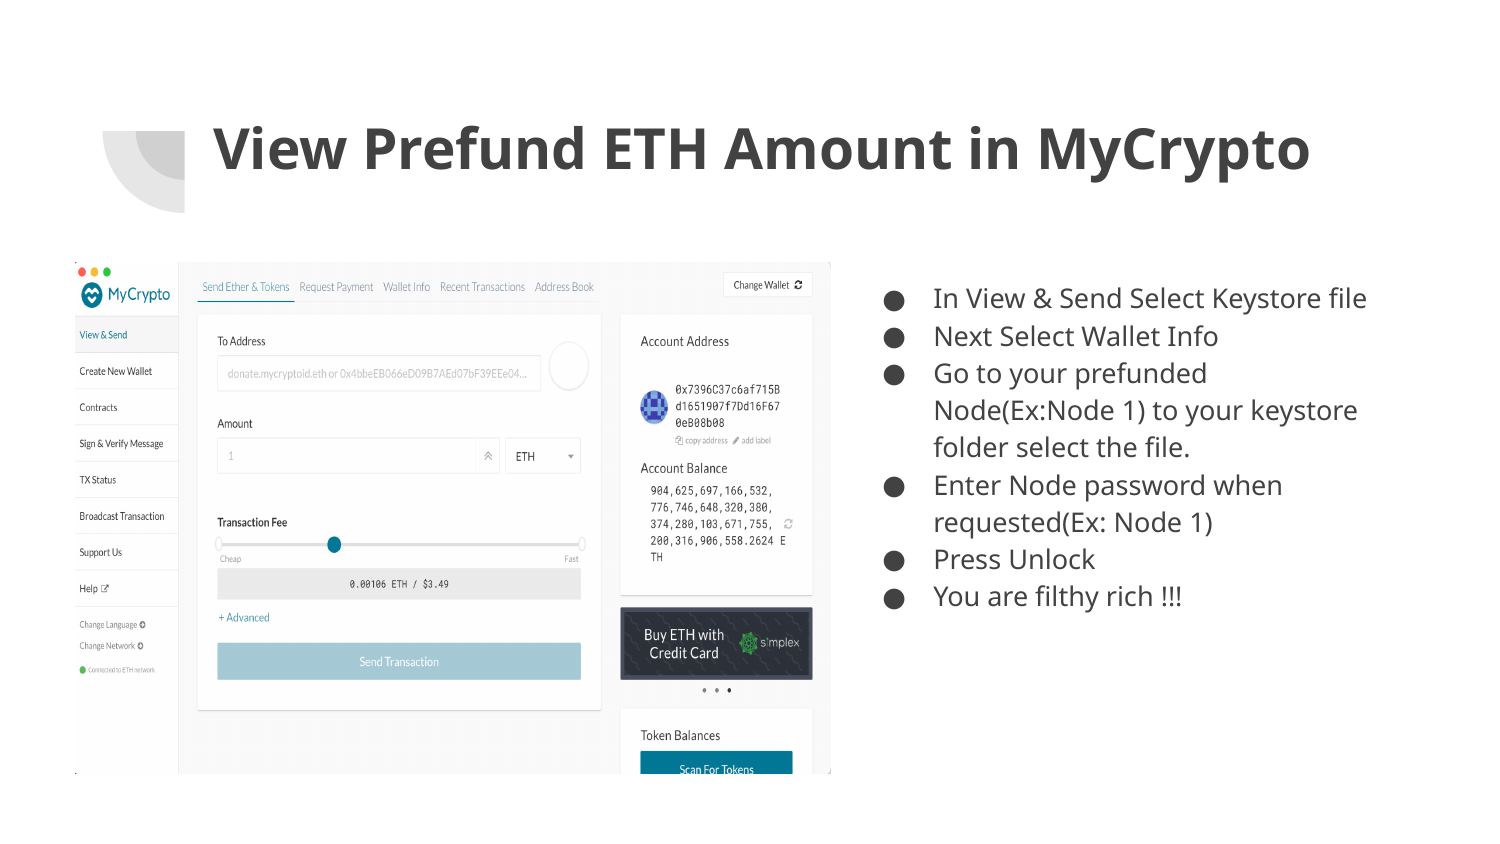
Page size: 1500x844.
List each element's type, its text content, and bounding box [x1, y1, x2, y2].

title View Prefund ETH Amount in MyCrypto [198, 98, 1352, 263]
list In View & Send Select Keystore file Next Select Wallet Info Go to your prefunded Node(Ex:Node 1) to your keystore folder select the file. Enter Node password when requested(Ex: Node 1) Press Unlock You are filthy rich !!! [843, 262, 1406, 680]
picture [75, 261, 831, 774]
